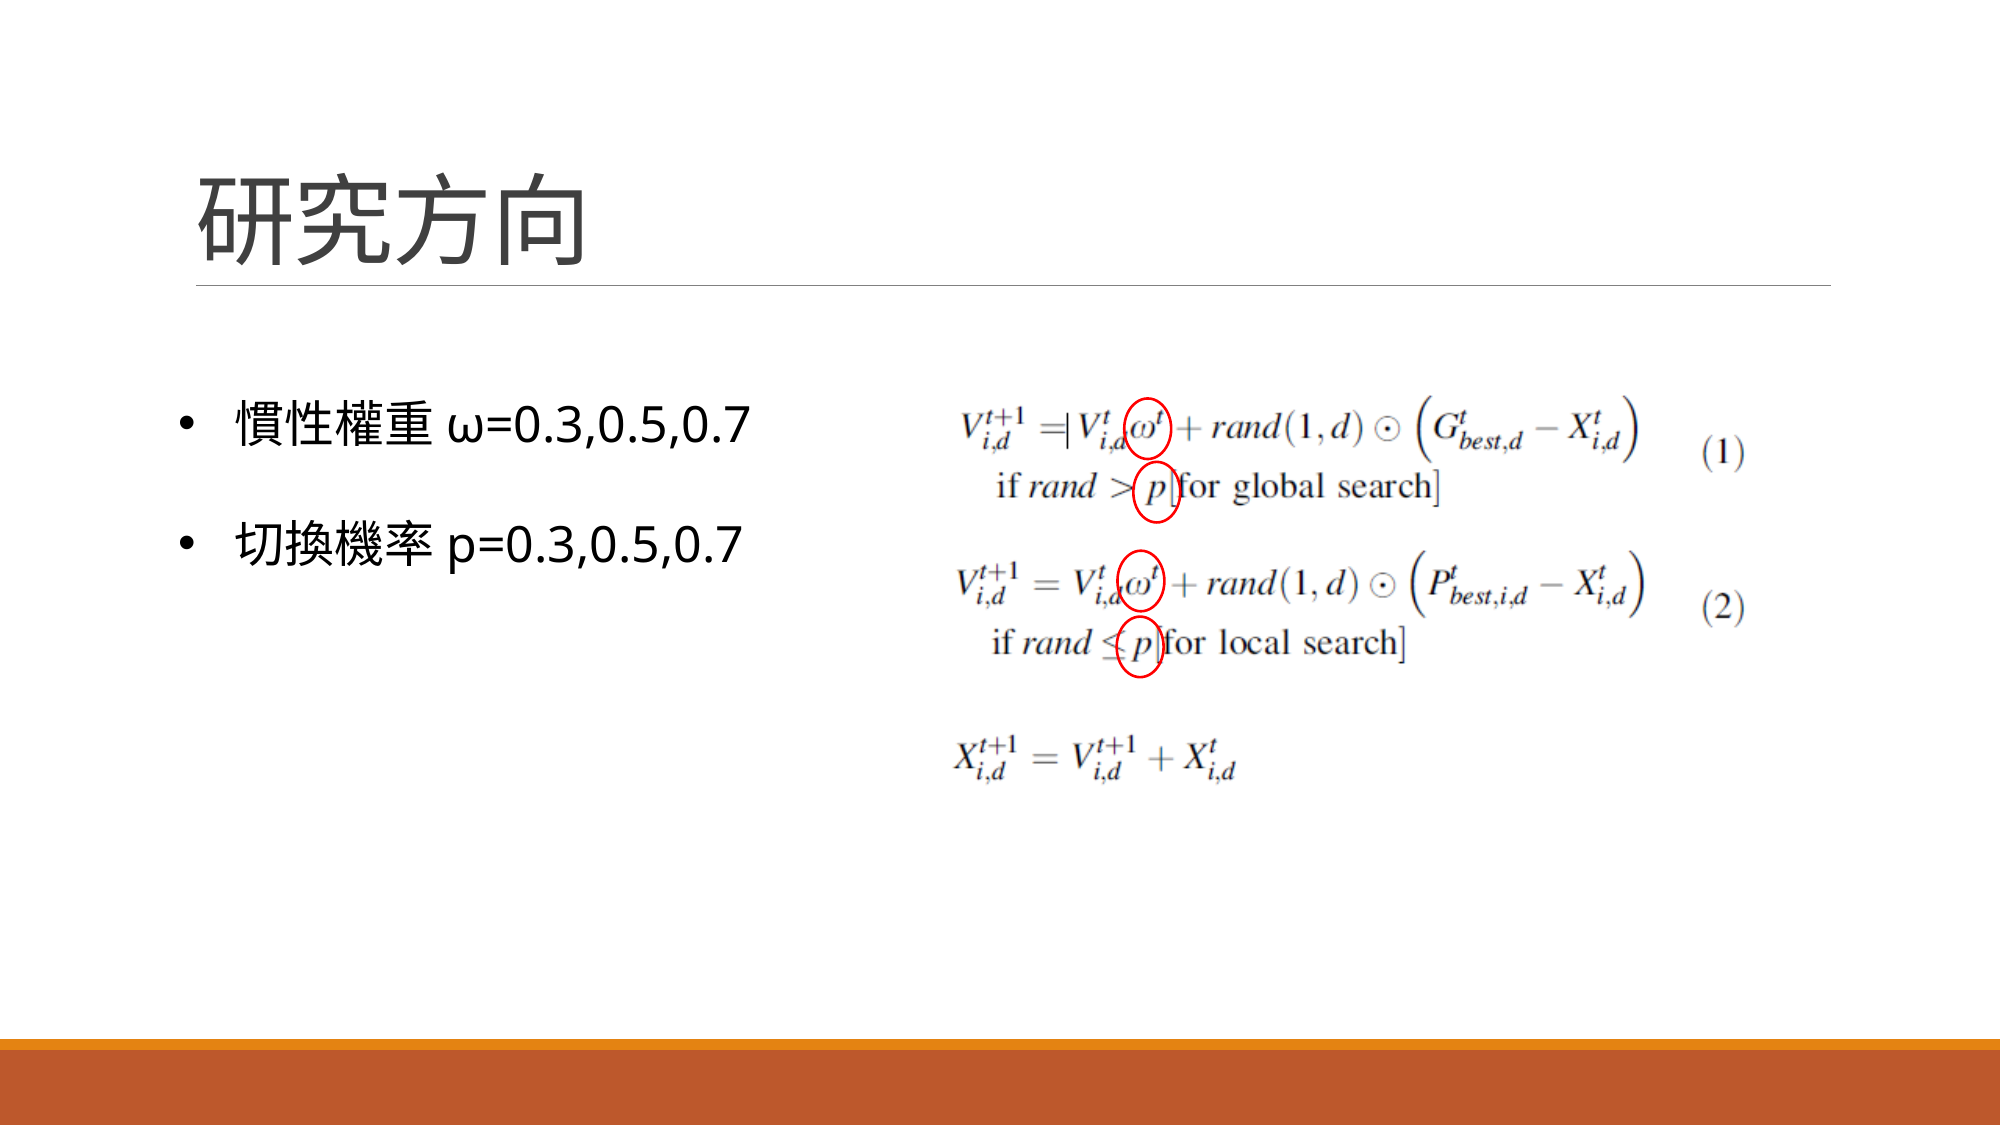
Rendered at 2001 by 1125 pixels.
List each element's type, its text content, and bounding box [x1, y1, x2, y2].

picture [919, 698, 1273, 808]
text_box 慣性權重ω=0.3,0.5,0.7 切換機率p=0.3,0.5,0.7 [163, 385, 843, 580]
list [919, 384, 1773, 684]
title 研究方向 [180, 47, 1830, 285]
